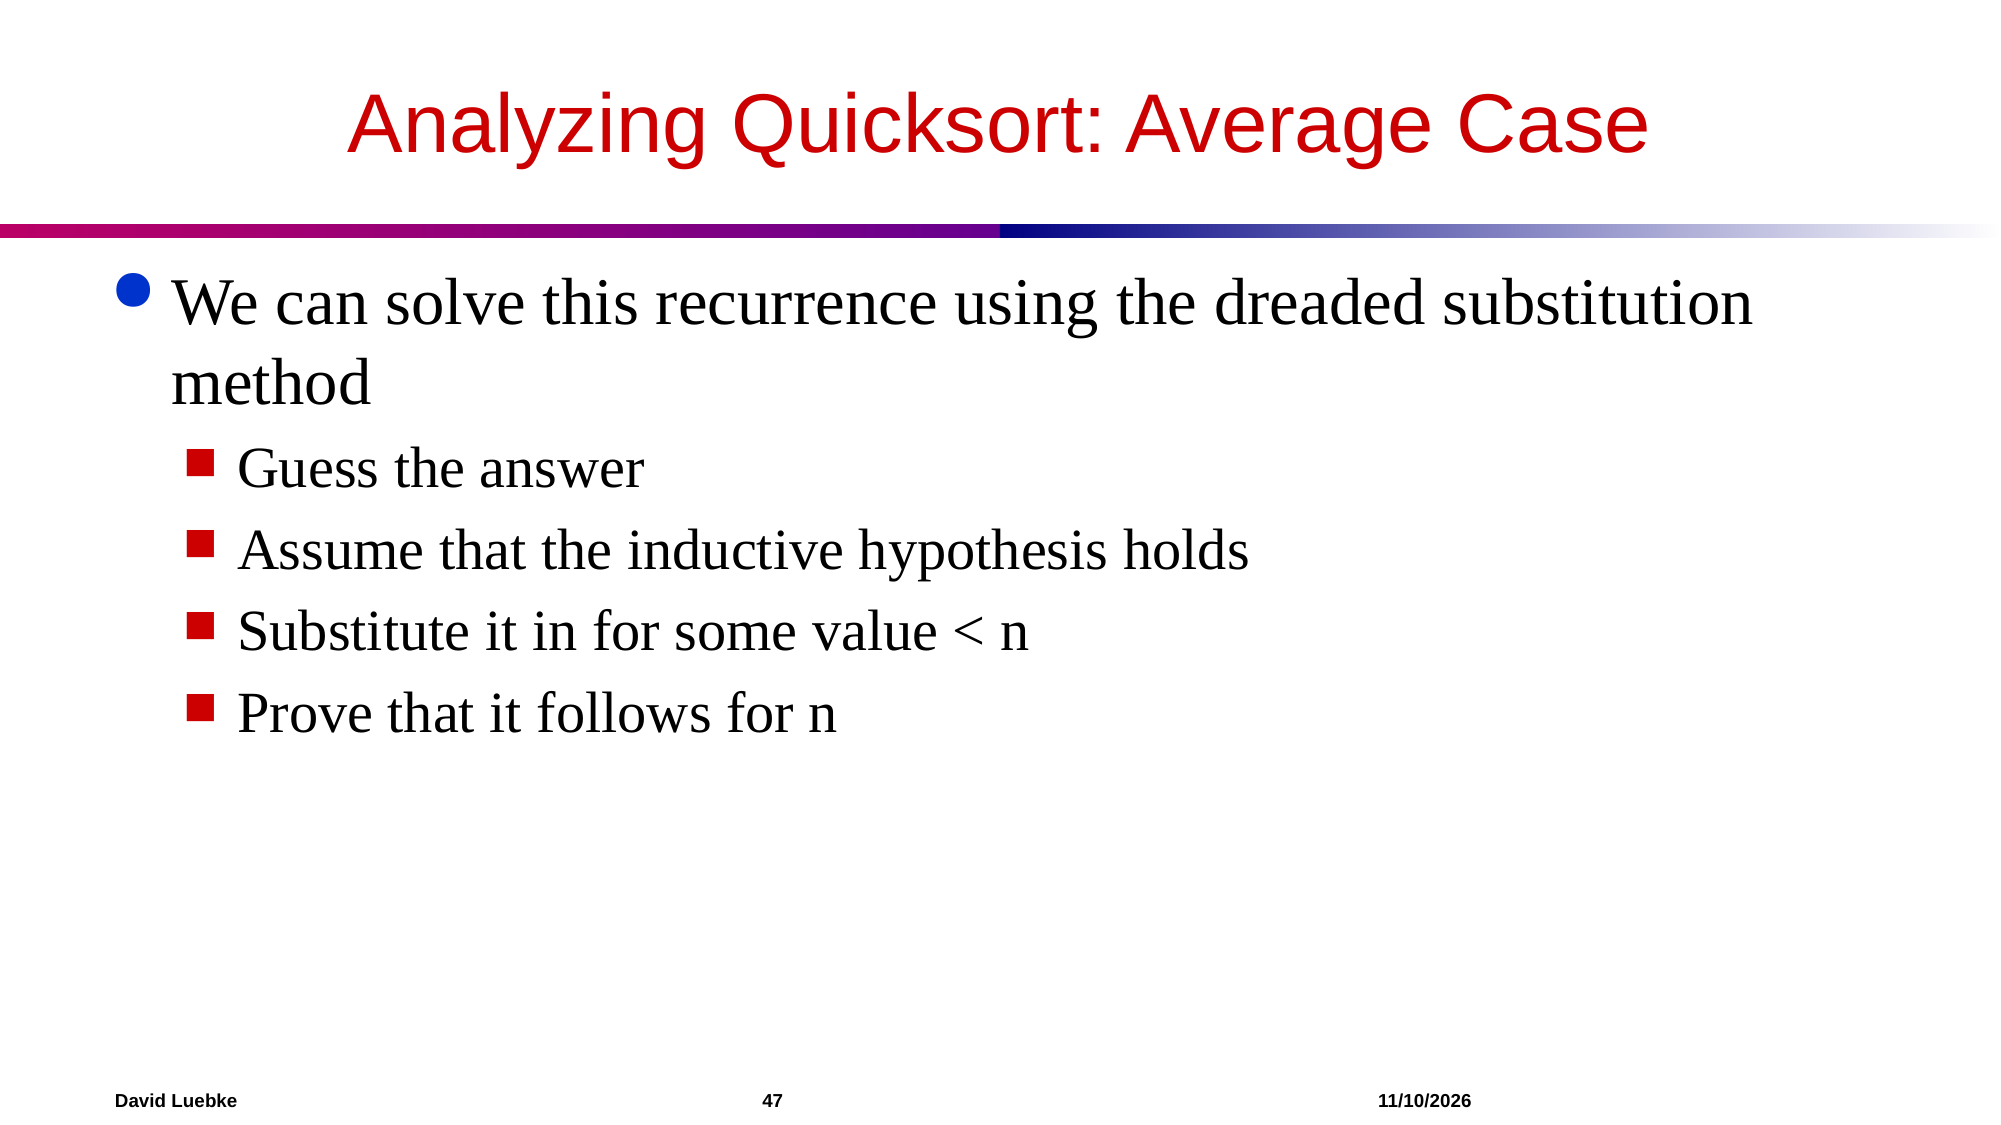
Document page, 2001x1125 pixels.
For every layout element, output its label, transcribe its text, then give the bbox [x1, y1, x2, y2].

list We can solve this recurrence using the dreaded substitution method Guess the answer Assume that the inductive hypothesis holds Substitute it in for some value < n Prove that it follows for n [99, 249, 1900, 963]
title Analyzing Quicksort: Average Case [99, 37, 1900, 200]
footer David Luebke 47 12/3/2022 [99, 1074, 1901, 1125]
